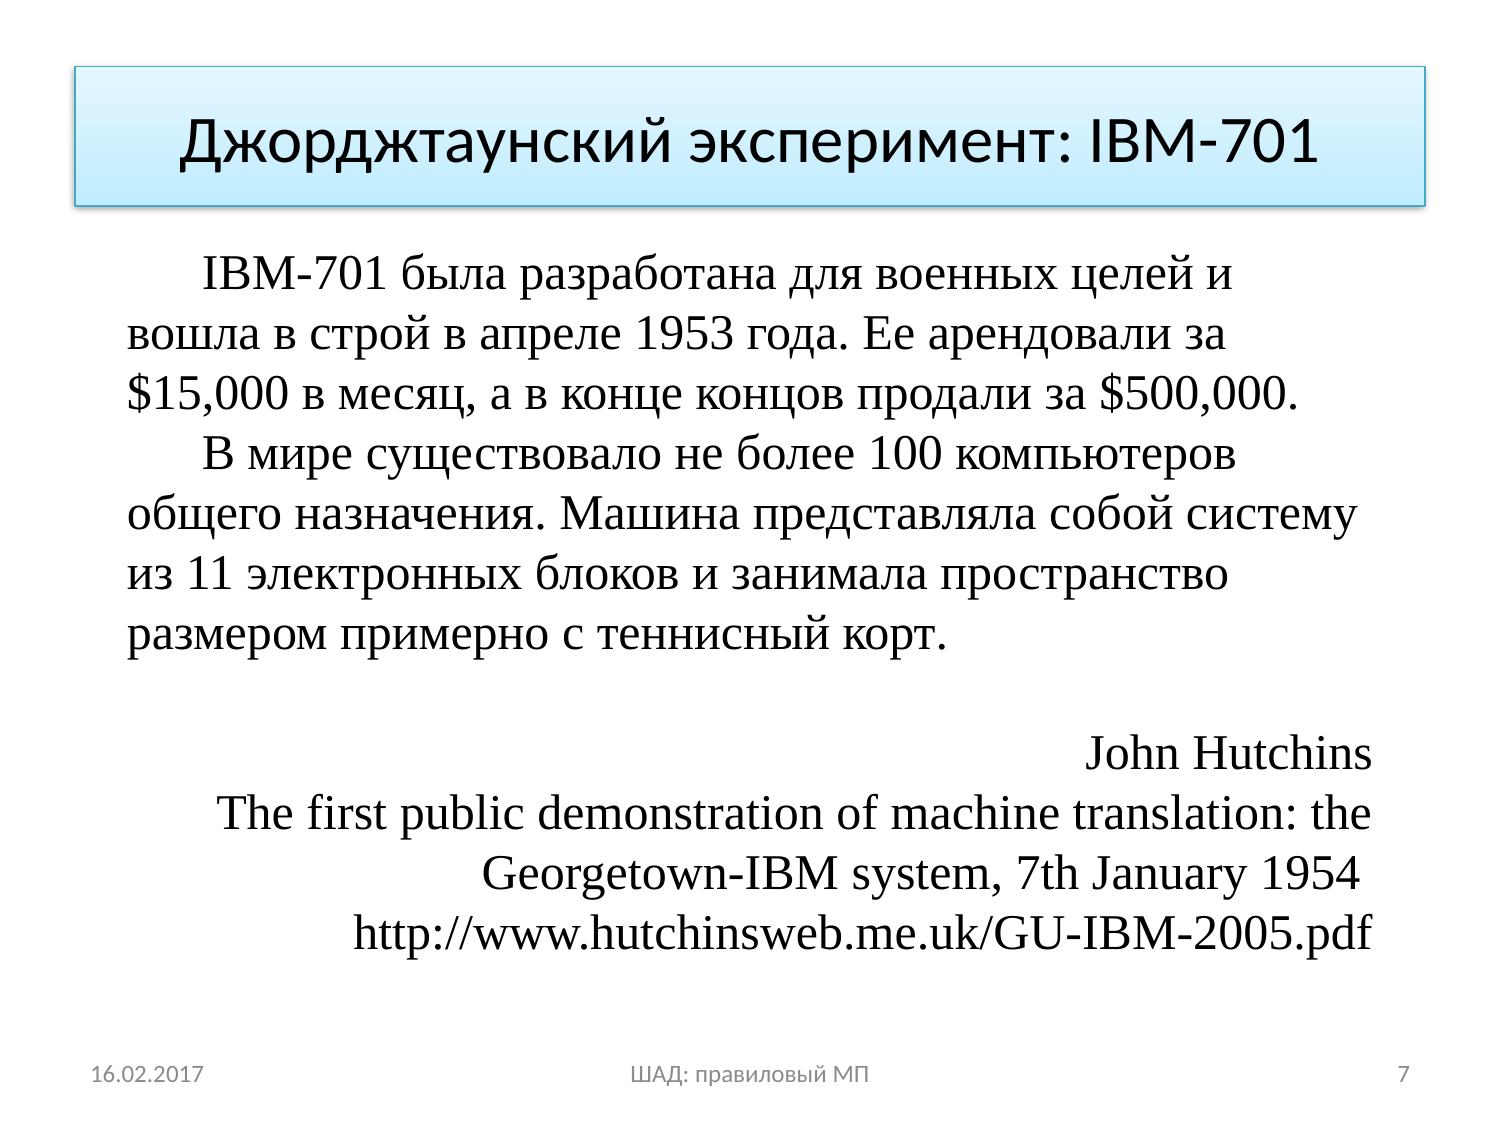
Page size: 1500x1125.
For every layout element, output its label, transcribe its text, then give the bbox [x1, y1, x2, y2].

slide_number 7 [1074, 1042, 1425, 1103]
text_box IBM-701 была разработана для военных целей и вошла в строй в апреле 1953 года. Ее арендовали за $15,000 в месяц, а в конце концов продали за $500,000. В мире существовало не более 100 компьютеров общего назначения. Машина представляла собой систему из 11 электронных блоков и занимала пространство размером примерно с теннисный корт. John Hutchins The first public demonstration of machine translation: the Georgetown-IBM system, 7th January 1954 http://www.hutchinsweb.me.uk/GU-IBM-2005.pdf [112, 231, 1388, 967]
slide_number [75, 1042, 425, 1103]
title Джорджтаунский эксперимент: IBM-701 [74, 66, 1426, 207]
footer ШАД: правиловый МП [512, 1042, 988, 1103]
